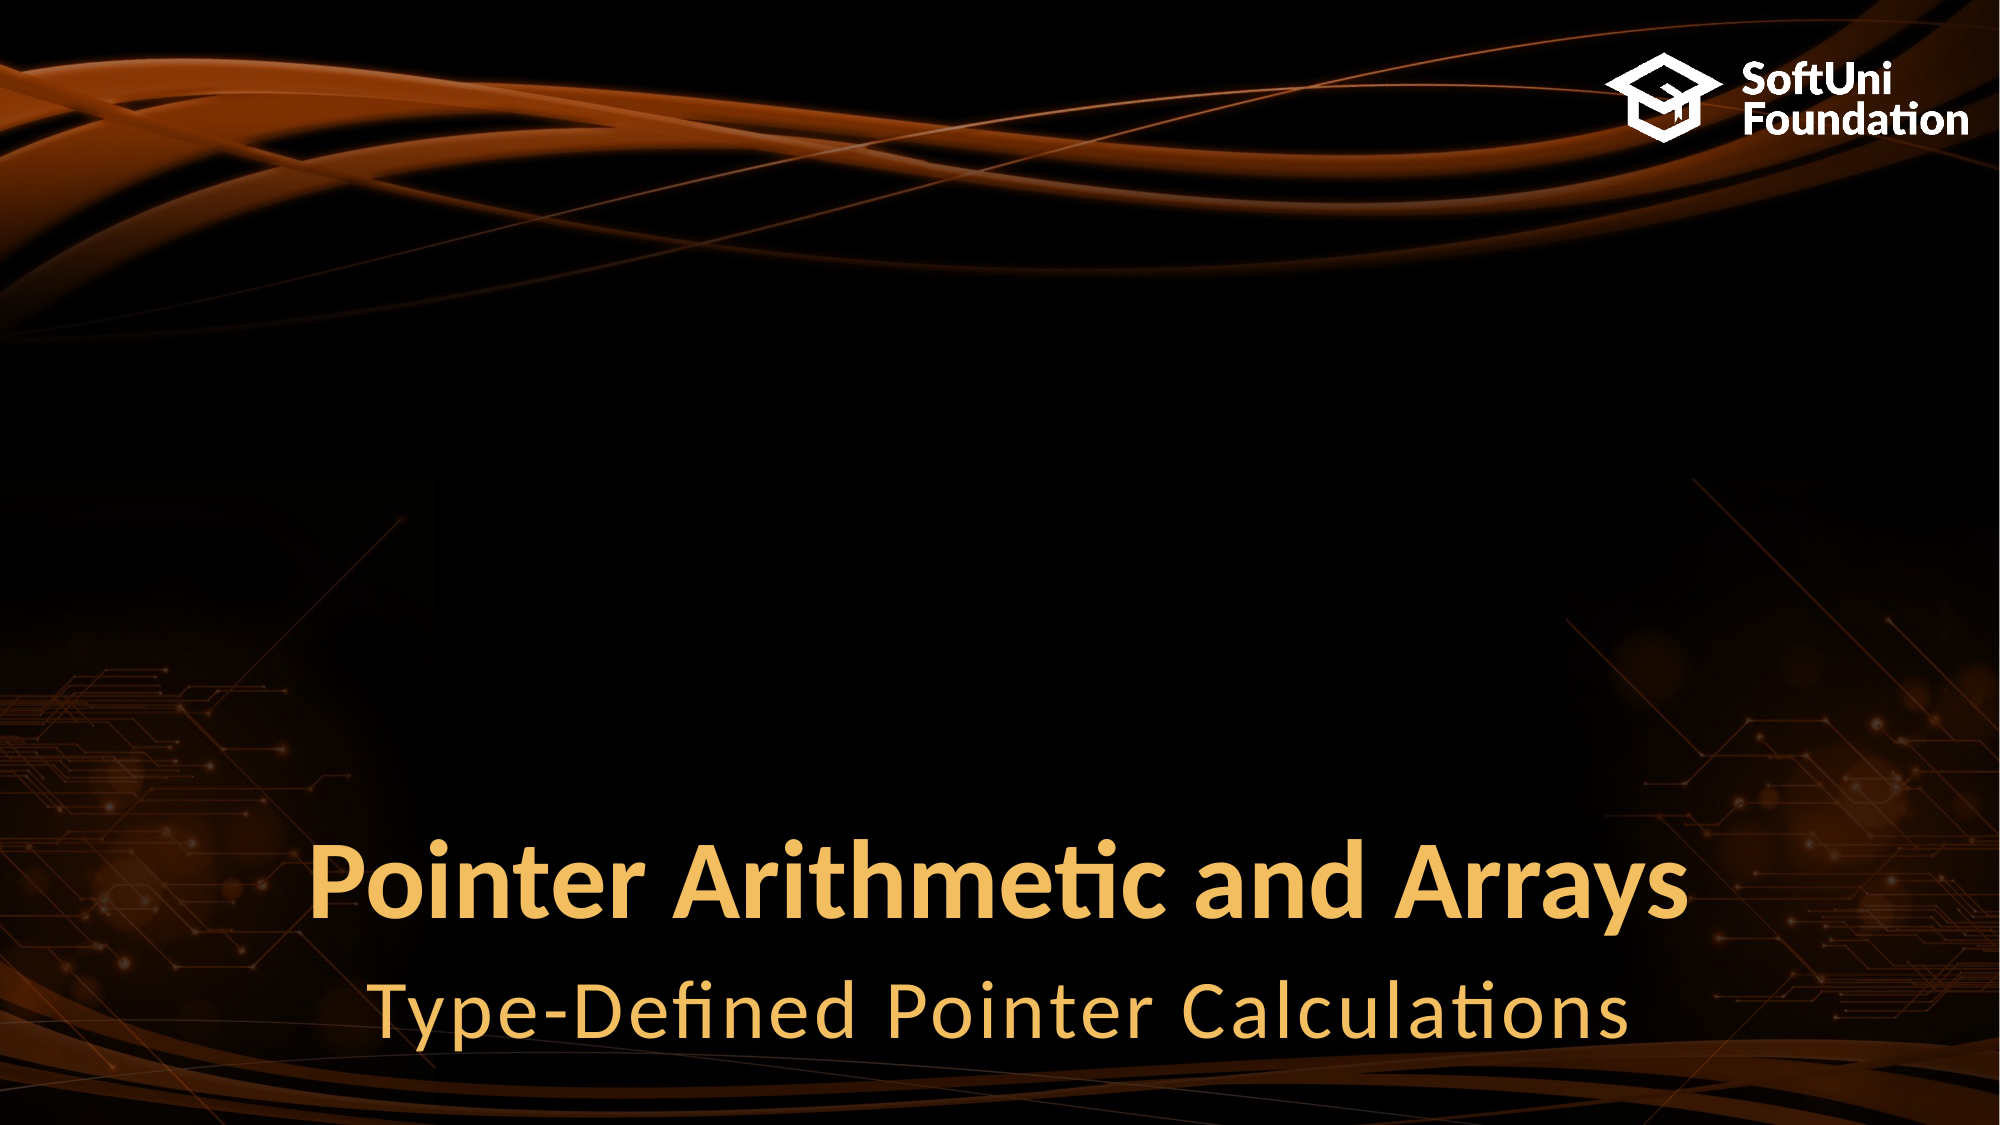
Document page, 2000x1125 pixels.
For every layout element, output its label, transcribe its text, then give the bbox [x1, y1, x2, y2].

picture [0, 0, 2000, 1125]
list Type-Defined Pointer Calculations [149, 944, 1850, 1058]
title Pointer Arithmetic and Arrays [149, 842, 1850, 944]
